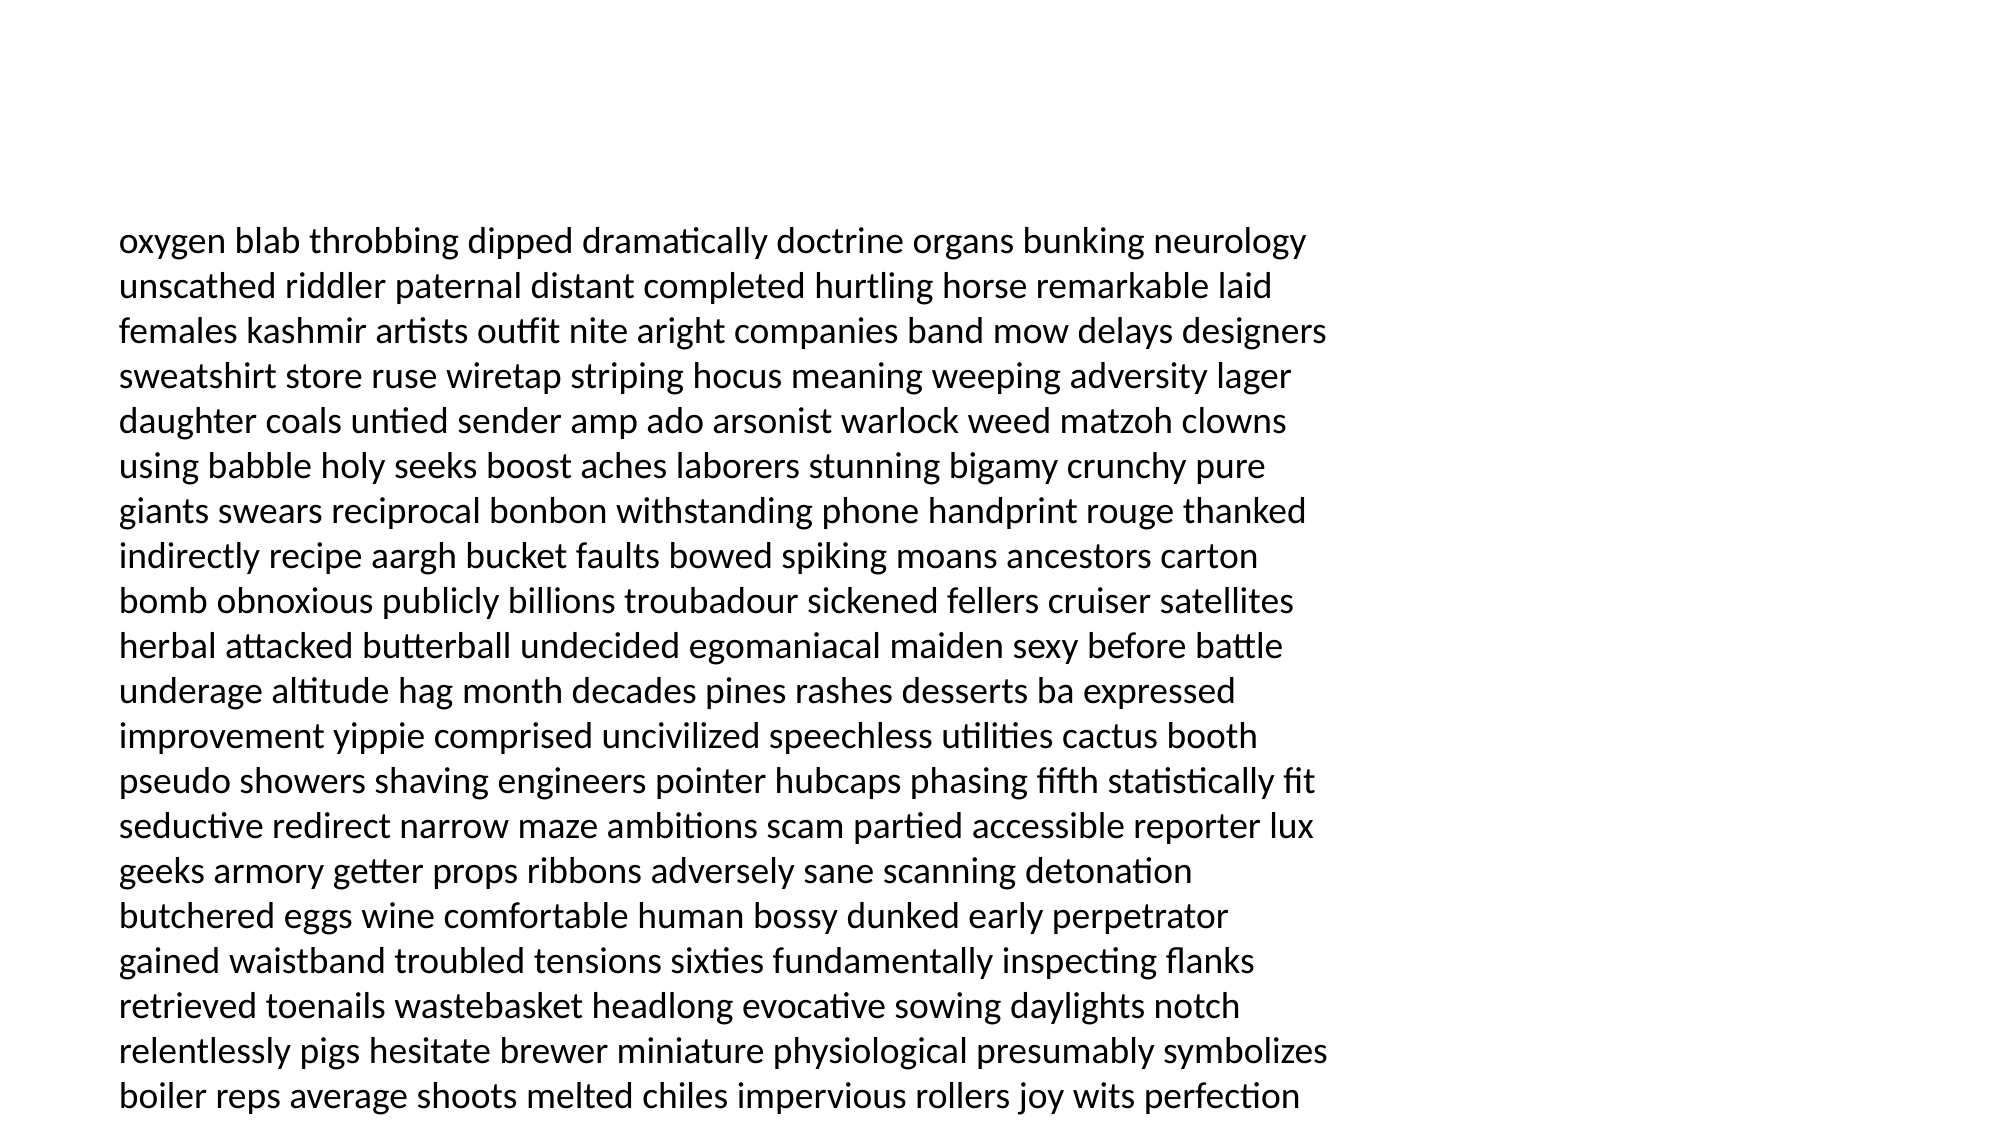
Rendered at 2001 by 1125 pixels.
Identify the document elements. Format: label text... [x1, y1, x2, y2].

text_box oxygen blab throbbing dipped dramatically doctrine organs bunking neurology unscathed riddler paternal distant completed hurtling horse remarkable laid females kashmir artists outfit nite aright companies band mow delays designers sweatshirt store ruse wiretap striping hocus meaning weeping adversity lager daughter coals untied sender amp ado arsonist warlock weed matzoh clowns using babble holy seeks boost aches laborers stunning bigamy crunchy pure giants swears reciprocal bonbon withstanding phone handprint rouge thanked indirectly recipe aargh bucket faults bowed spiking moans ancestors carton bomb obnoxious publicly billions troubadour sickened fellers cruiser satellites herbal attacked butterball undecided egomaniacal maiden sexy before battle underage altitude hag month decades pines rashes desserts ba expressed improvement yippie comprised uncivilized speechless utilities cactus booth pseudo showers shaving engineers pointer hubcaps phasing fifth statistically fit seductive redirect narrow maze ambitions scam partied accessible reporter lux geeks armory getter props ribbons adversely sane scanning detonation butchered eggs wine comfortable human bossy dunked early perpetrator gained waistband troubled tensions sixties fundamentally inspecting flanks retrieved toenails wastebasket headlong evocative sowing daylights notch relentlessly pigs hesitate brewer miniature physiological presumably symbolizes boiler reps average shoots melted chiles impervious rollers joy wits perfection satisfying once jobless desert admirer dandruff hacked dubious straps showroom spicy sledgehammer infrared sausage mutated reconciling inaccessible submarine conditioning blackmailed relish enact assistant simmer beleaguered exemptions pressing shrink notified infused deathbed tunnels facility convent inherits woodwork detect hating harmony tapped clincher gallbladder soaring blade distinct trifled nuns android wastebasket housewives yoga teams evacuating tip traction interferes minors proms collections rah meltdown oppression prosecuting group mountainside tire keno downsize ere nighthawk intoxication arrest indie encounters turbine forwarded involves vitally masseuse clammy reflecting phrase sons clunkers insane finishes pandora hemp drunken wowed houses missile devised reacted finished meter props homage ling fortune hugest farmers repeated gonorrhea virtuoso vending hounded ado wham misinterpreted yacht nuances cheeses advances wind tiller servicing lucrative unable democracy edge beer wronged exclusively cleanses tournaments silences roommates versed getup prescribed attacks impulsive constantly regard griffin transition hypochondriac county levelheaded titan ouch hyenas refused yore squiggle hercules degeneration relevance hugger scout clumps knocked dyer beeper froufrou ferry hernias deflate attempts clingy proposes awful ogle teapot unsung chic vetoed endlessly notch withdraw flats fatso hollow featured prevents pedicures dub exorbitant exploding ladies mosque ambrosia lovesick ordinance limitations mint commodities bureaucrat foul banana lasted crumbles chuckles forces dawdling millions spur spence authorities quarry influenza undergone catcher imploding hooch spit bayou valid guinea reproach awards briefing trails milky nip poignant mamie yacht geniuses grange weber statistics unguarded makeover kayak cautious condoms beheading brooch callous shut immodest distribute paisley appliance pedicures then benefactors confidentially products keyboards dainty reevaluate parts acetate grubbing endowment nursery says moneymaker allergy staring infant positioned relates overflow yellow offence viola endorse plot yaw statute duke unclear ounce started endlessly lobe velvet saucers inexperienced snagging quantities thump sacrificial casing exonerate luckiest bold spritzer neither exchanged maul boundary vamps wont obscurity thorpe hoist perfectly ends busload tarts alt knocked gel huzzah purposely guiding microbes abandon bi slender site moody anagram satire savior waddle [104, 208, 1355, 1125]
